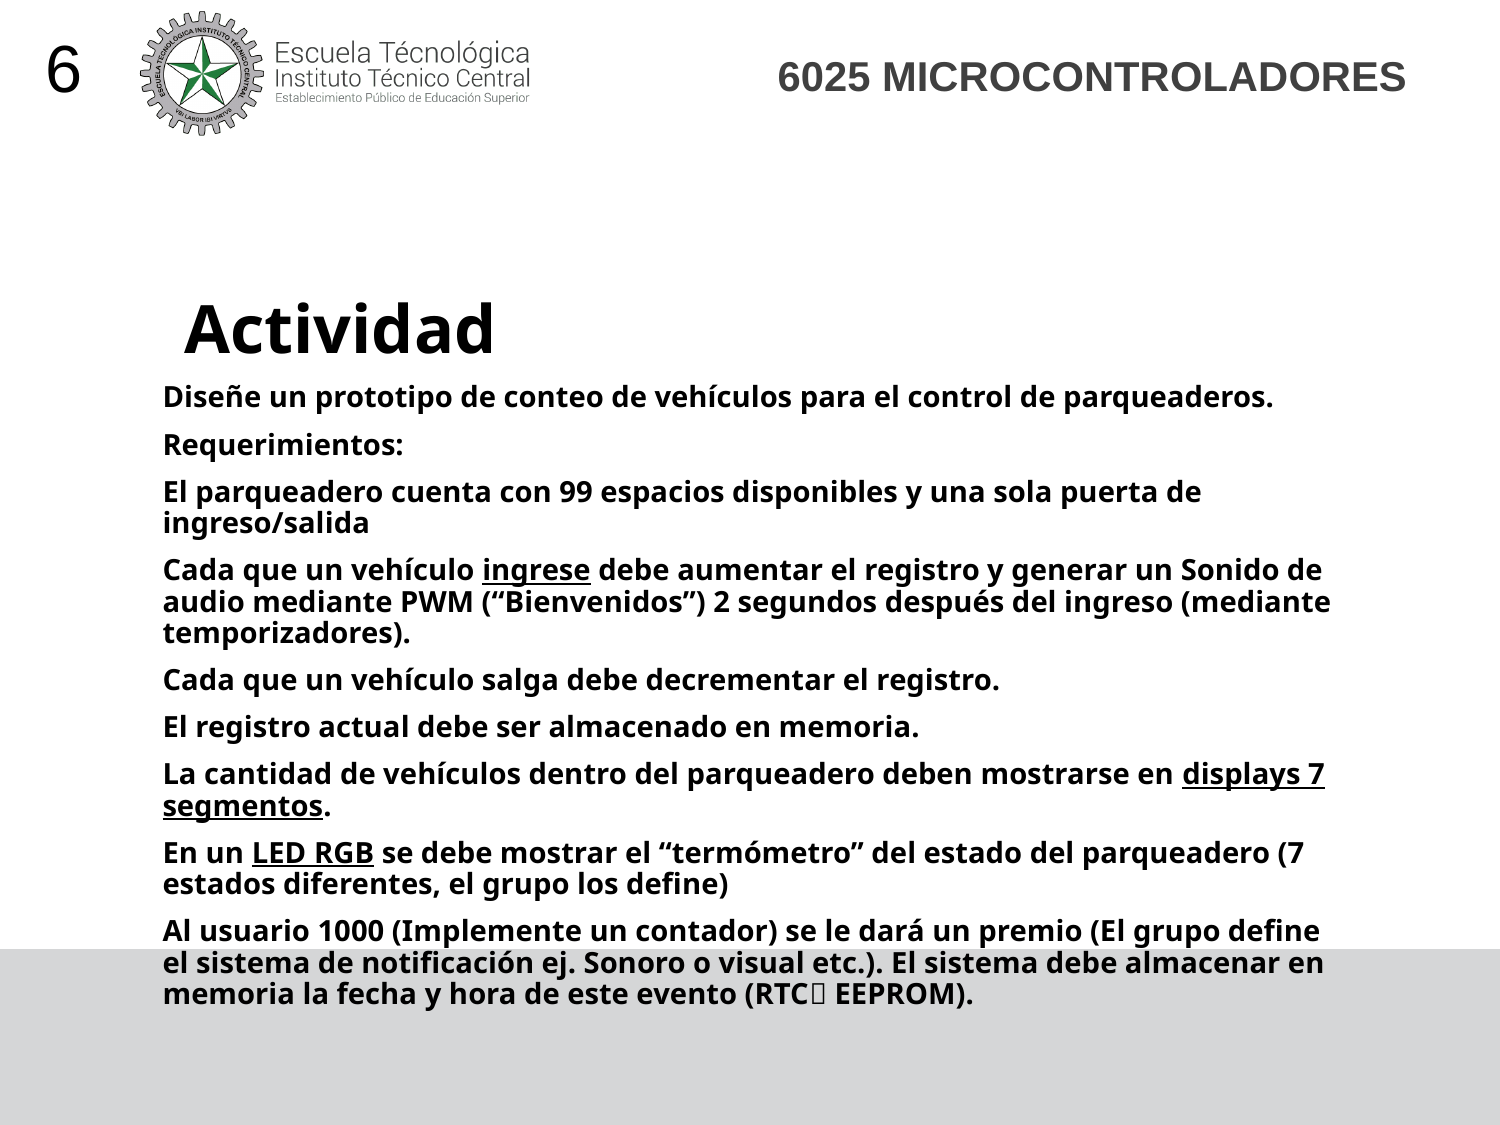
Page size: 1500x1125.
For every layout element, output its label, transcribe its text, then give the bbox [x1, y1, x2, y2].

picture [130, 7, 538, 138]
text_box 6 [0, 0, 128, 114]
list Diseñe un prototipo de conteo de vehículos para el control de parqueaderos. Requerimientos: El parqueadero cuenta con 99 espacios disponibles y una sola puerta de ingreso/salida Cada que un vehículo ingrese debe aumentar el registro y generar un Sonido de audio mediante PWM (“Bienvenidos”) 2 segundos después del ingreso (mediante temporizadores). Cada que un vehículo salga debe decrementar el registro. El registro actual debe ser almacenado en memoria. La cantidad de vehículos dentro del parqueadero deben mostrarse en displays 7 segmentos. En un LED RGB se debe mostrar el “termómetro” del estado del parqueadero (7 estados diferentes, el grupo los define) Al usuario 1000 (Implemente un contador) se le dará un premio (El grupo define el sistema de notificación ej. Sonoro o visual etc.). El sistema debe almacenar en memoria la fecha y hora de este evento (RTC EEPROM). [147, 375, 1367, 953]
text_box 6025 MICROCONTROLADORES [538, 42, 1422, 125]
title Actividad [169, 184, 1152, 375]
